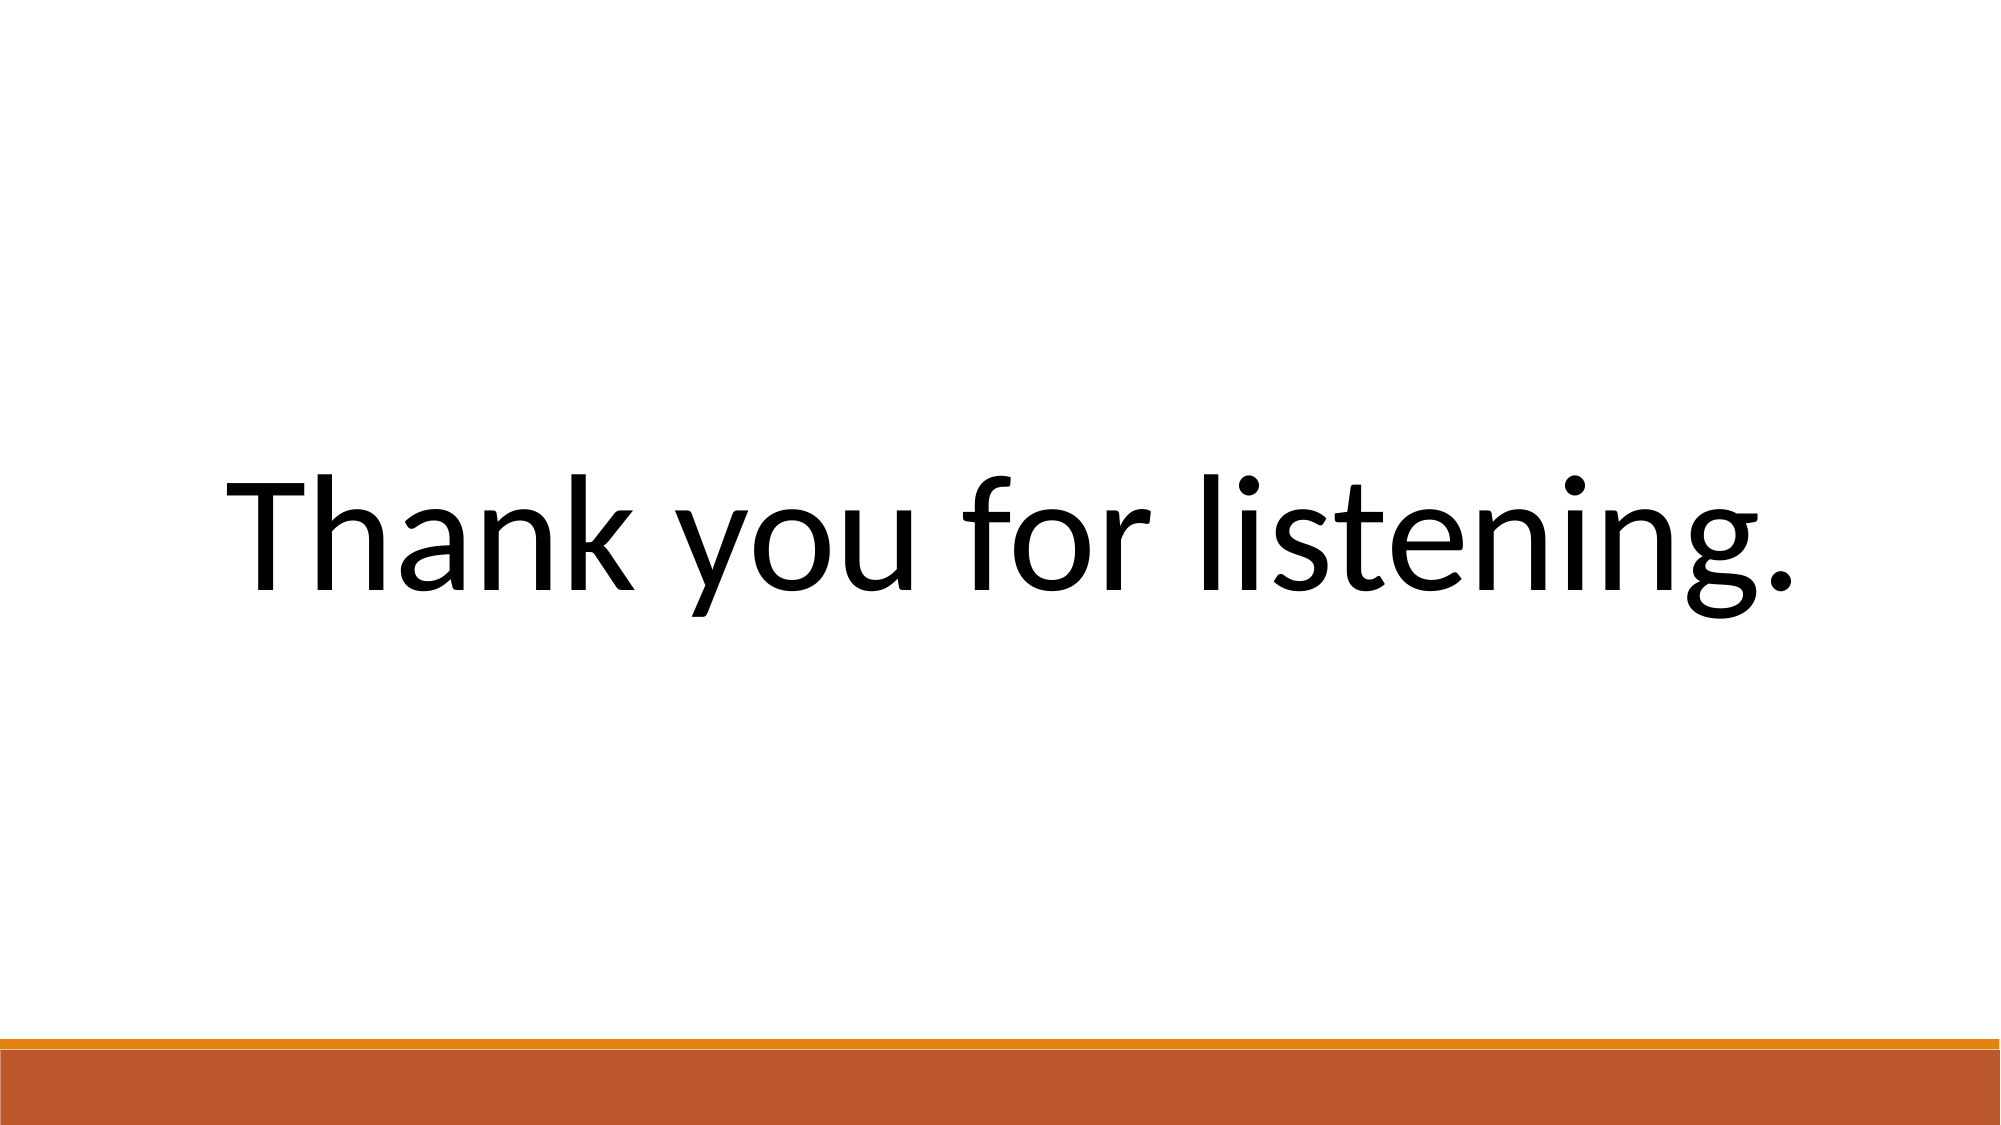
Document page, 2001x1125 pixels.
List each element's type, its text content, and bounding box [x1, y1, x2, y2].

text_box Thank you for listening. [210, 416, 1819, 632]
